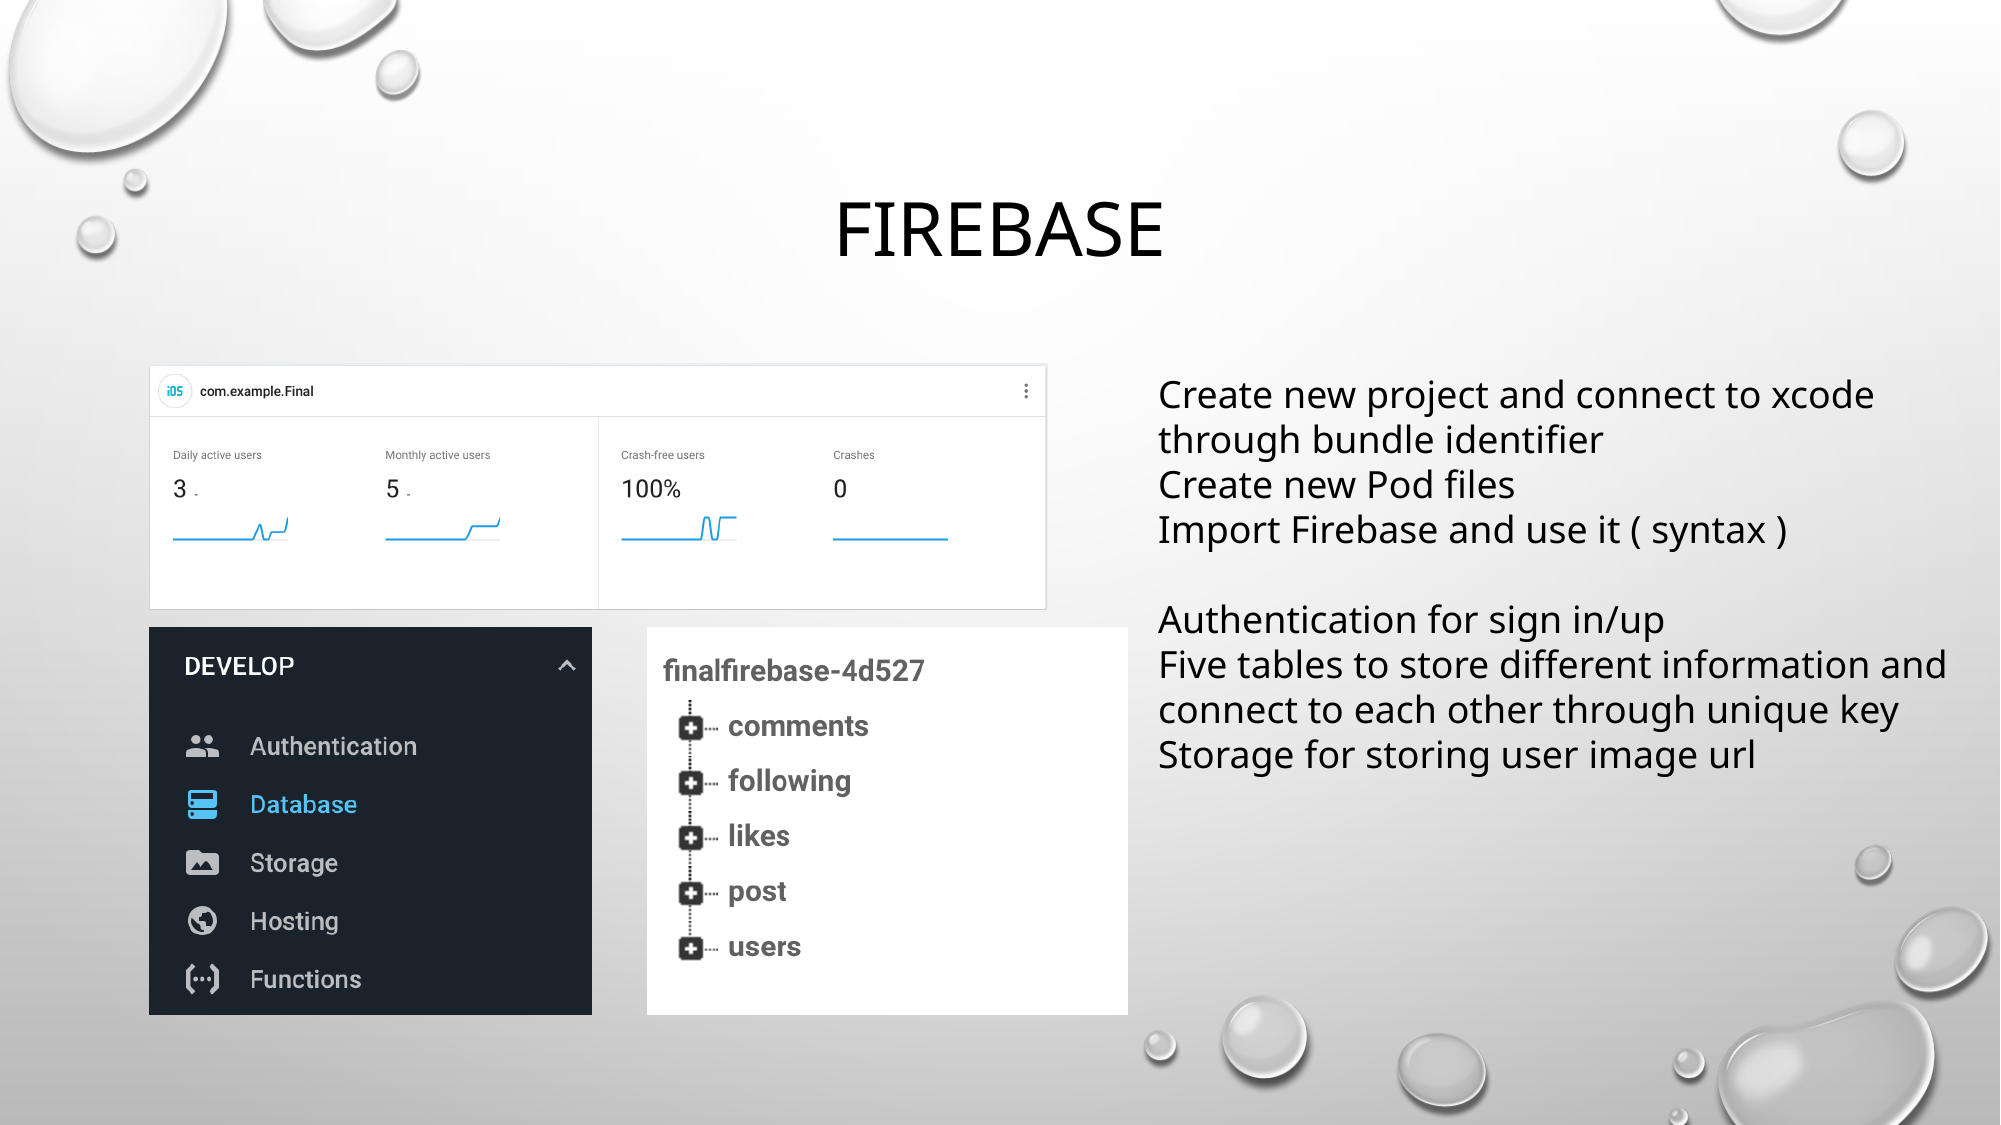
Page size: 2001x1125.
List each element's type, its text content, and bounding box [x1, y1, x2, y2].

text_box Create new project and connect to xcode through bundle identifier Create new Pod files Import Firebase and use it ( syntax ) Authentication for sign in/up Five tables to store different information and connect to each other through unique key Storage for storing user image url [1143, 363, 1964, 783]
picture [0, 0, 2000, 1125]
title Firebase [149, 101, 1851, 364]
